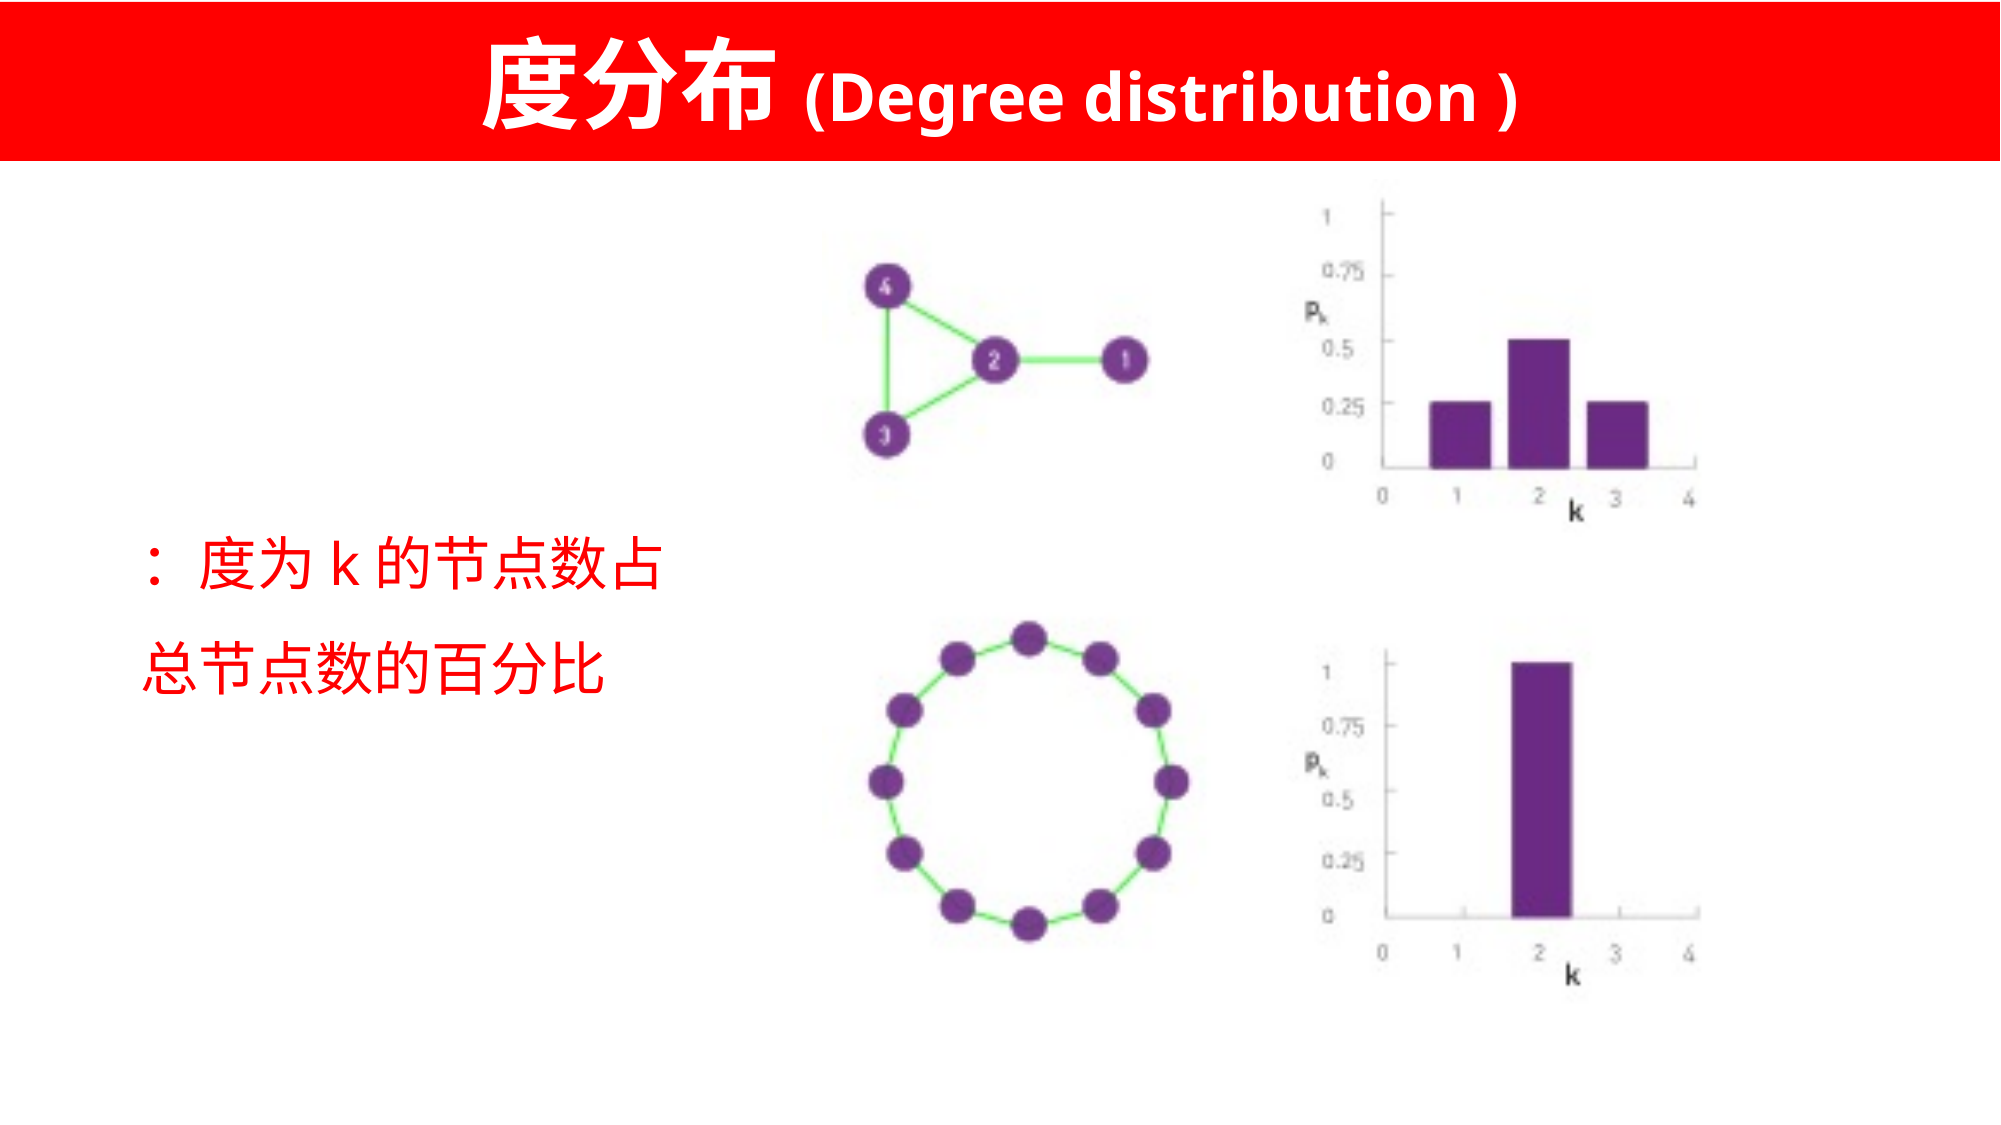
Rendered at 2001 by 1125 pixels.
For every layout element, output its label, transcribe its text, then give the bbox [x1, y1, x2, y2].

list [822, 179, 1736, 1007]
title 度分布(Degree distribution ) [0, 1, 2000, 162]
